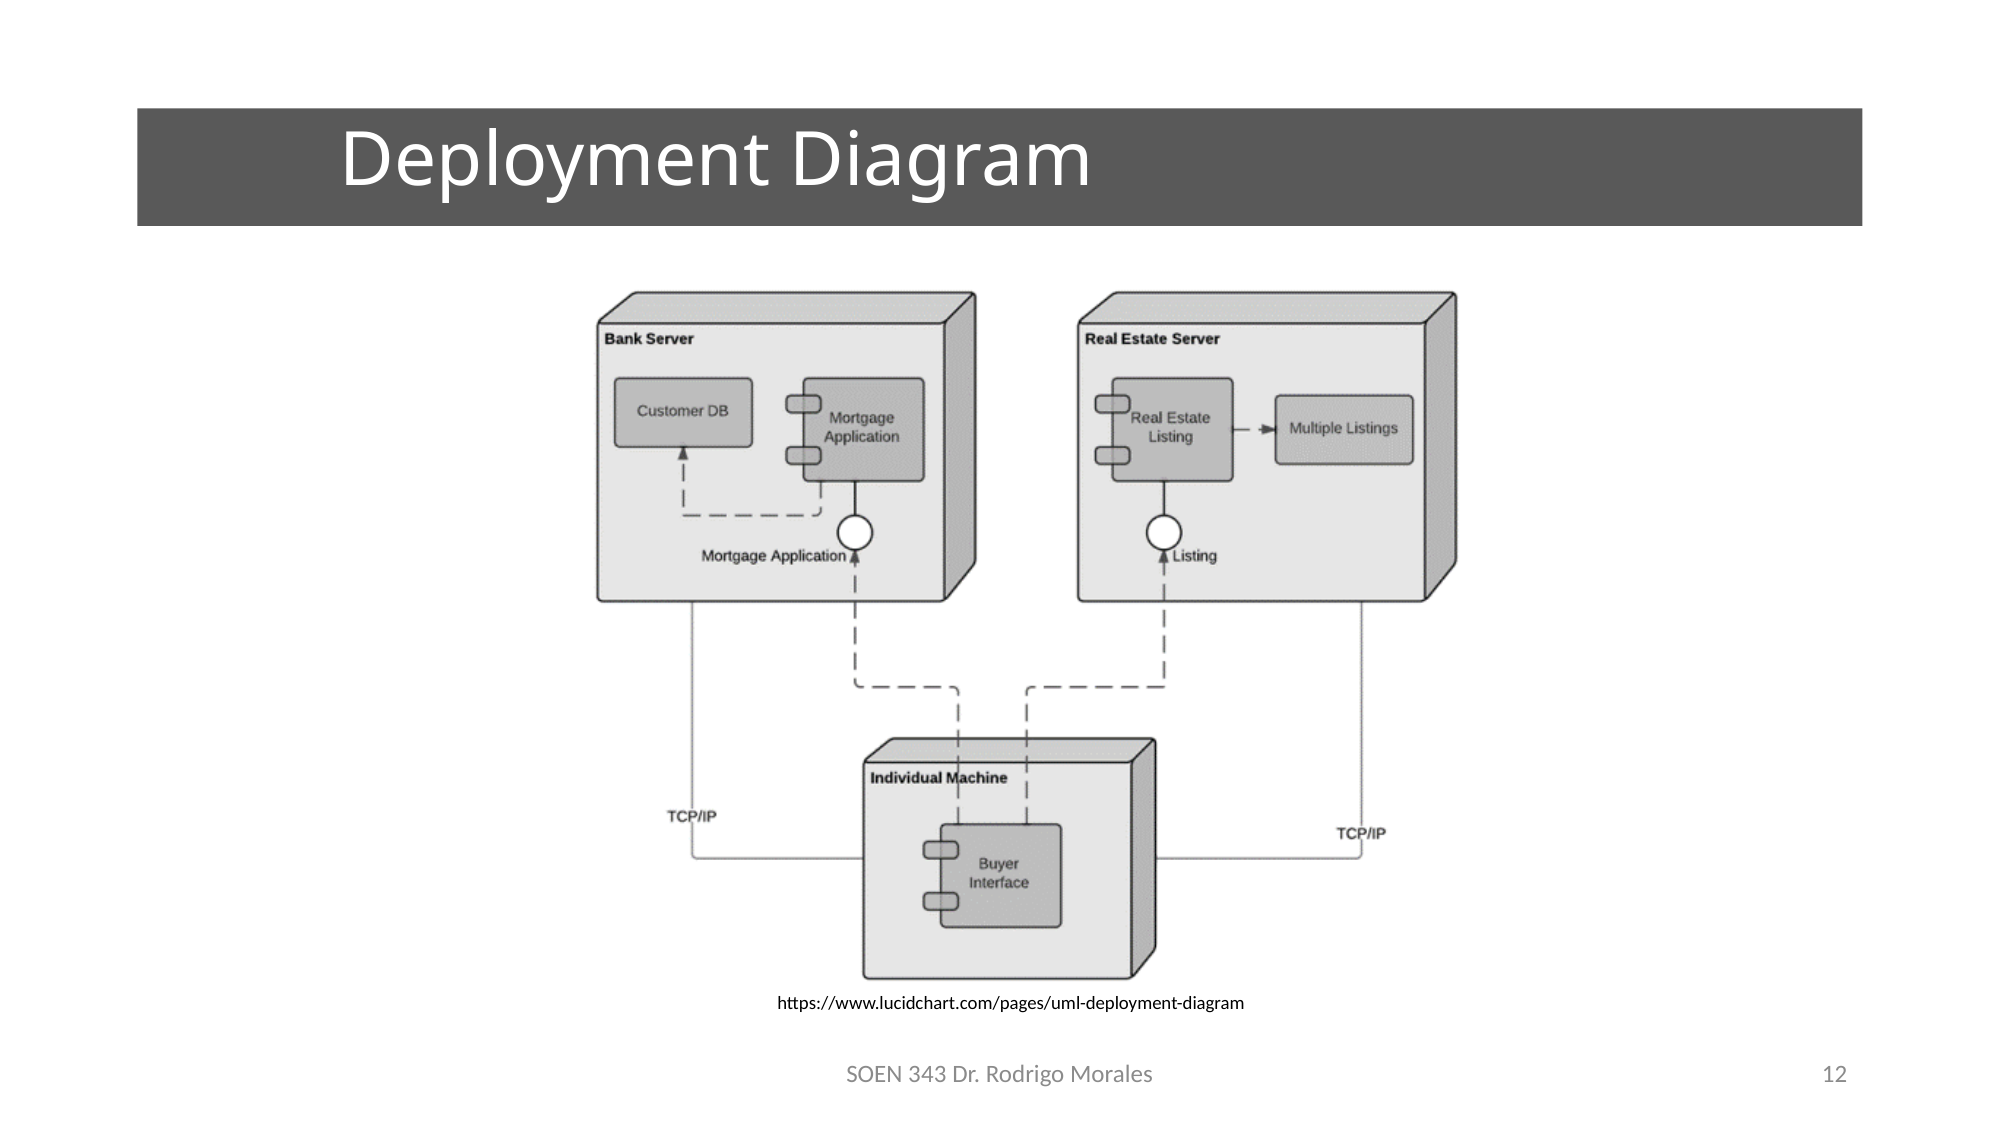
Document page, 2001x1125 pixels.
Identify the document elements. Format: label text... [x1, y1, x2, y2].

text_box https://www.lucidchart.com/pages/uml-deployment-diagram [762, 983, 1763, 1021]
picture [512, 274, 1535, 1001]
title Deployment Diagram [324, 112, 1675, 300]
slide_number 12 [1412, 1042, 1863, 1103]
footer SOEN 343 Dr. Rodrigo Morales [662, 1042, 1338, 1103]
